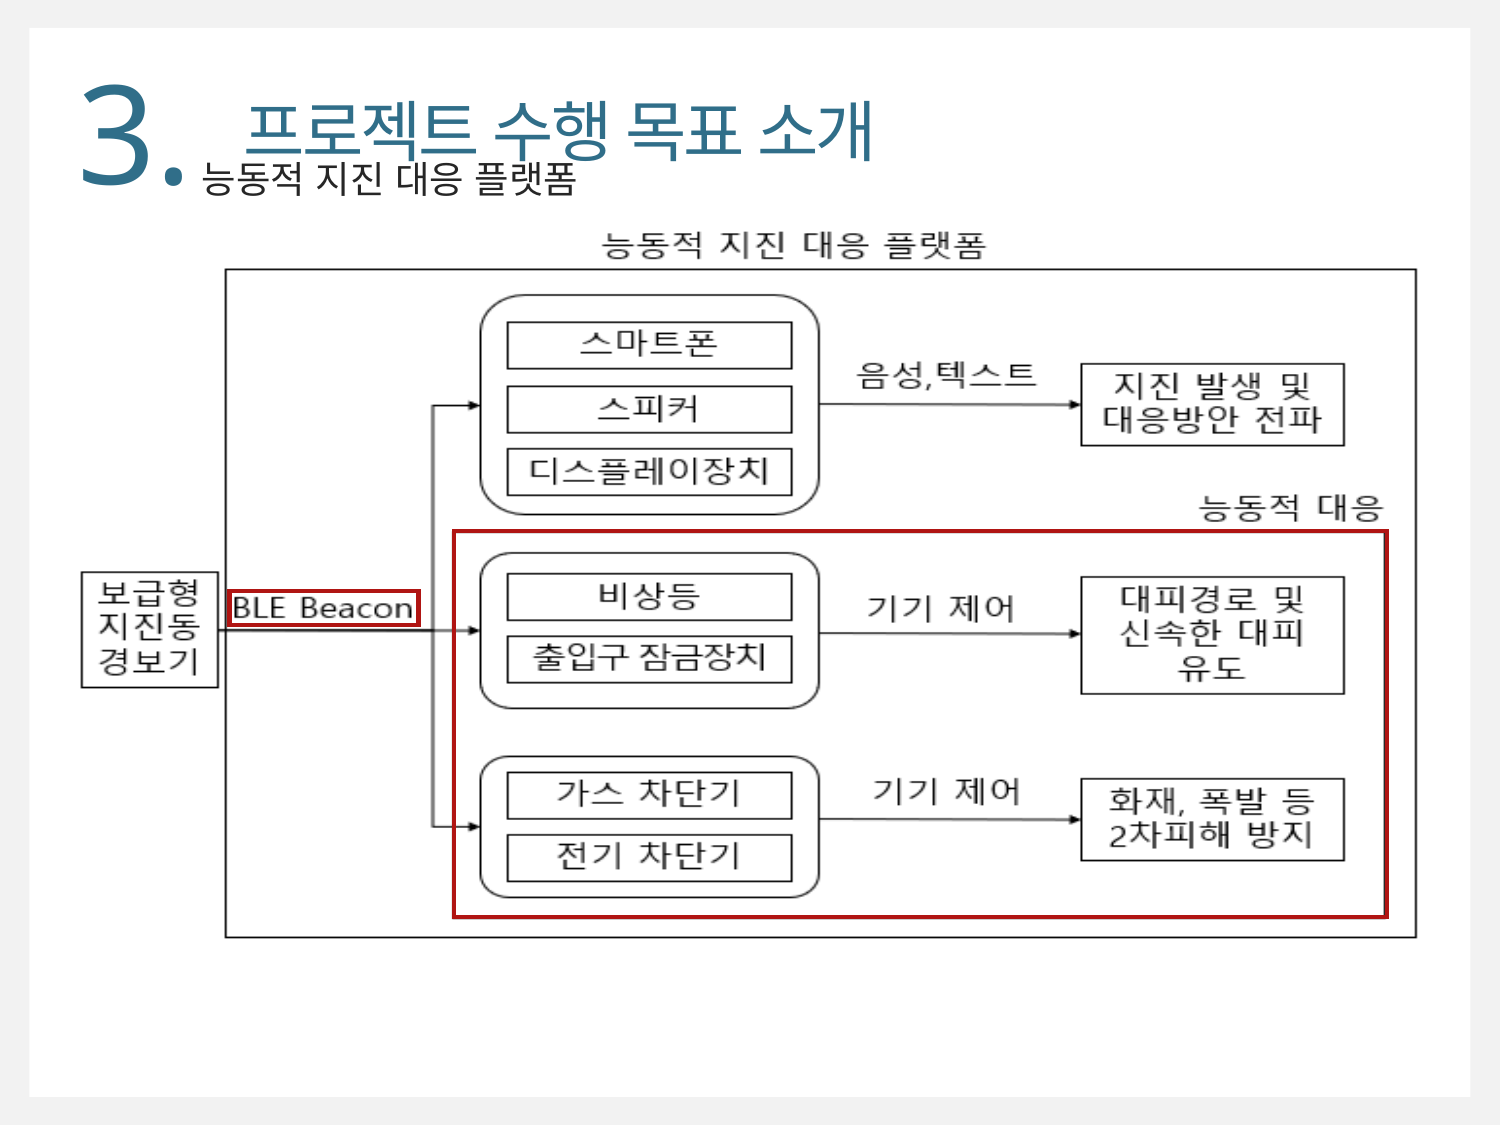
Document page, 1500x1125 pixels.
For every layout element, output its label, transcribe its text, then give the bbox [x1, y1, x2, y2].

picture [58, 208, 1466, 977]
text_box 3. [62, 39, 208, 208]
text_box 프로젝트 수행 목표 소개 [228, 82, 893, 178]
text_box 능동적 지진 대응 플랫폼 [187, 148, 594, 208]
